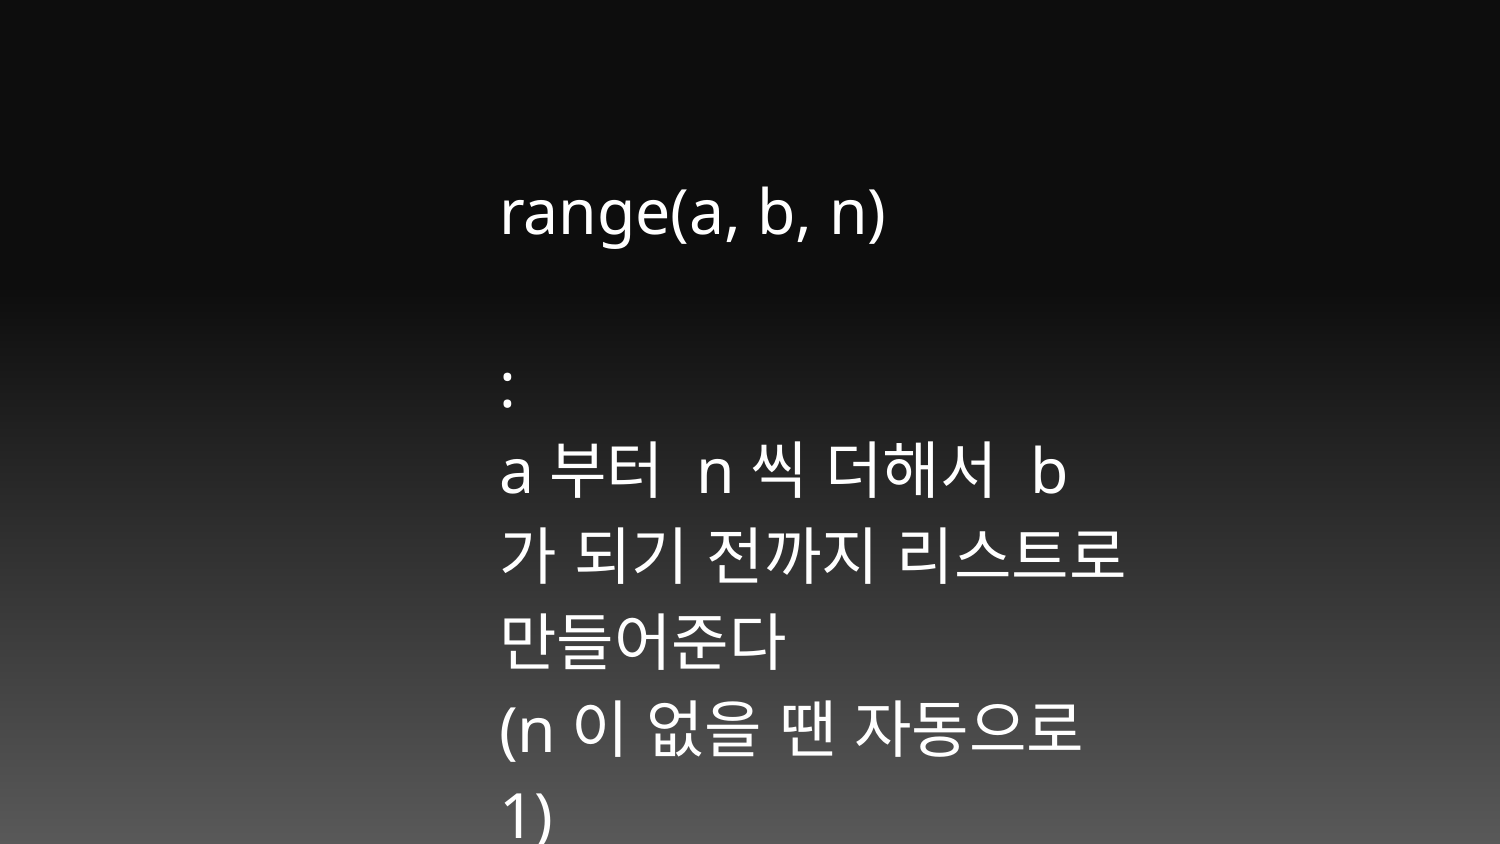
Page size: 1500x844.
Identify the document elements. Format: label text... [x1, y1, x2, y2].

text_box range(a, b, n) : a부터 n씩 더해서 b가 되기 전까지 리스트로 만들어준다 (n이 없을 땐 자동으로 1) [484, 146, 1148, 776]
